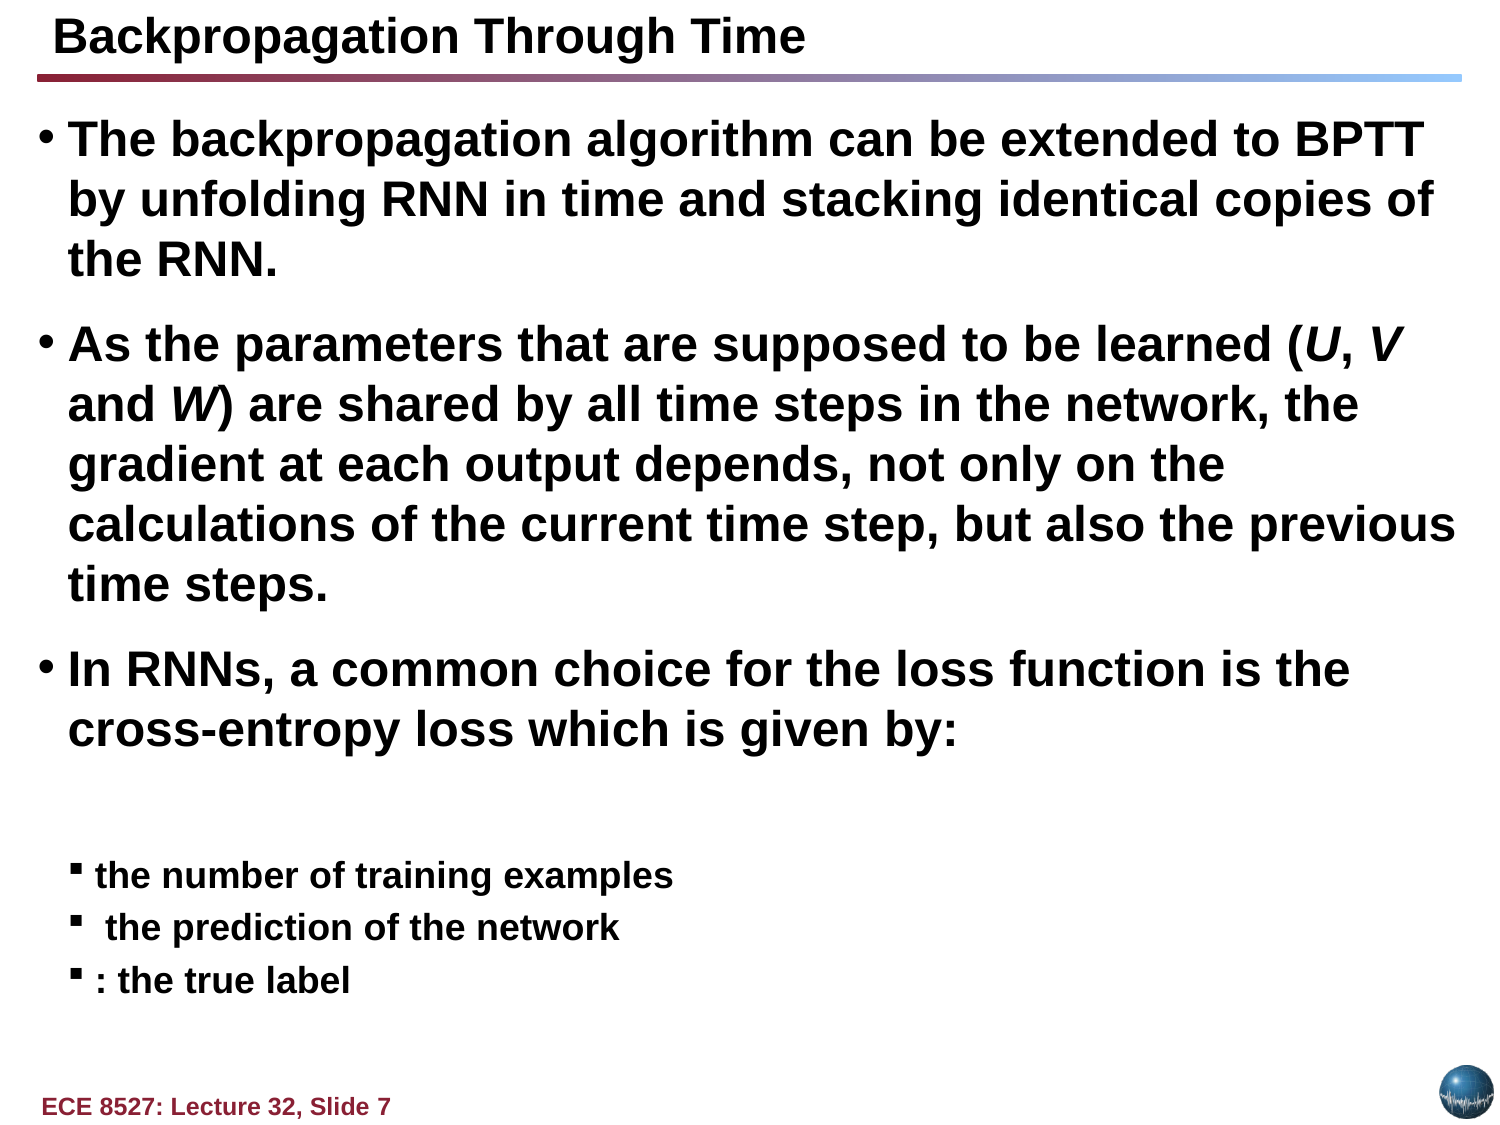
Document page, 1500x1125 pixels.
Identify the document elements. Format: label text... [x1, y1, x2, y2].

title Backpropagation Through Time [37, 6, 1500, 61]
picture [1439, 1065, 1494, 1119]
